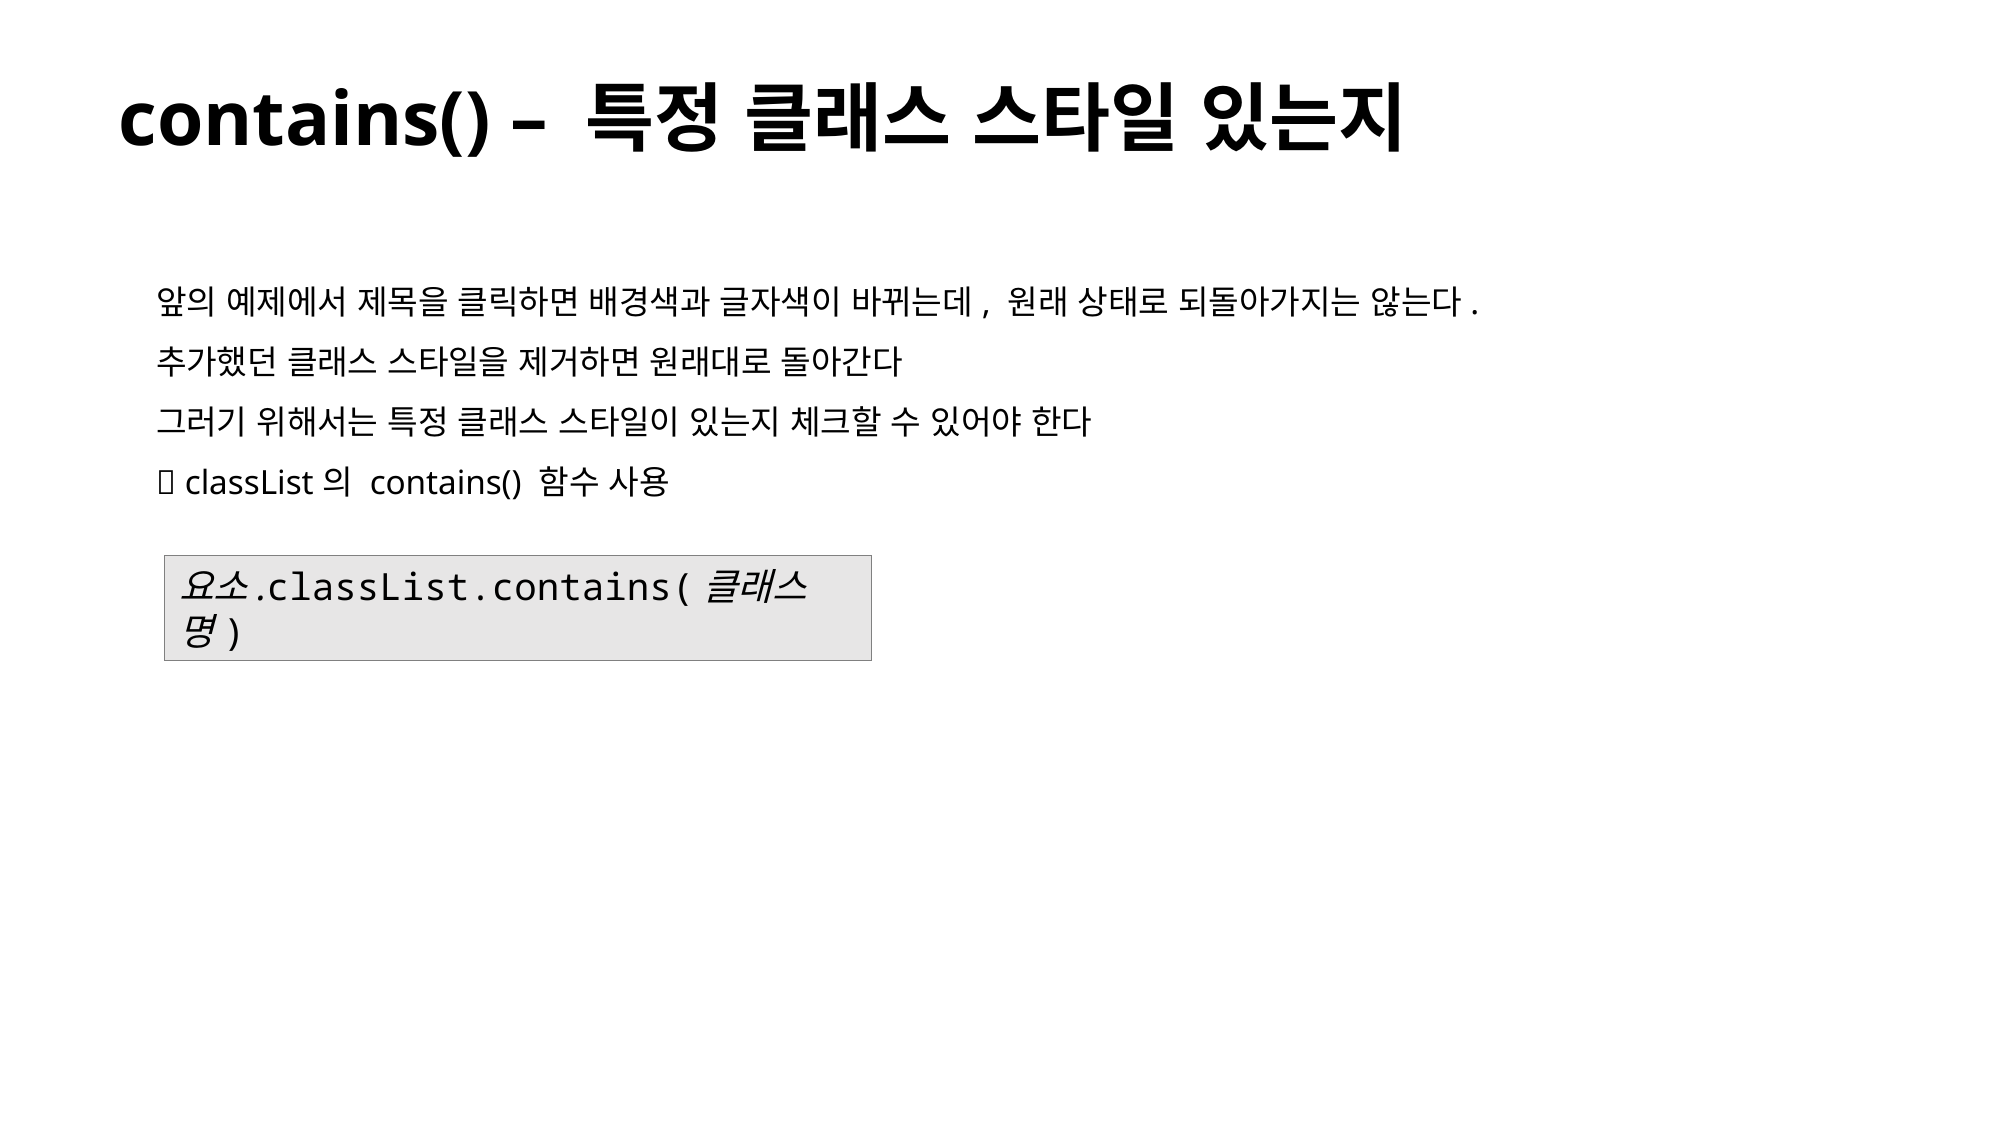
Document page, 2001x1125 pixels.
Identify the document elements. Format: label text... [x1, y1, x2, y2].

title contains() – 특정 클래스 스타일 있는지 [103, 52, 1566, 191]
text_box 요소.classList.contains(클래스명) [164, 555, 872, 661]
text_box 앞의 예제에서 제목을 클릭하면 배경색과 글자색이 바뀌는데, 원래 상태로 되돌아가지는 않는다. 추가했던 클래스 스타일을 제거하면 원래대로 돌아간다 그러기 위해서는 특정 클래스 스타일이 있는지 체크할 수 있어야 한다  classList의 contains() 함수 사용 [141, 253, 1820, 509]
